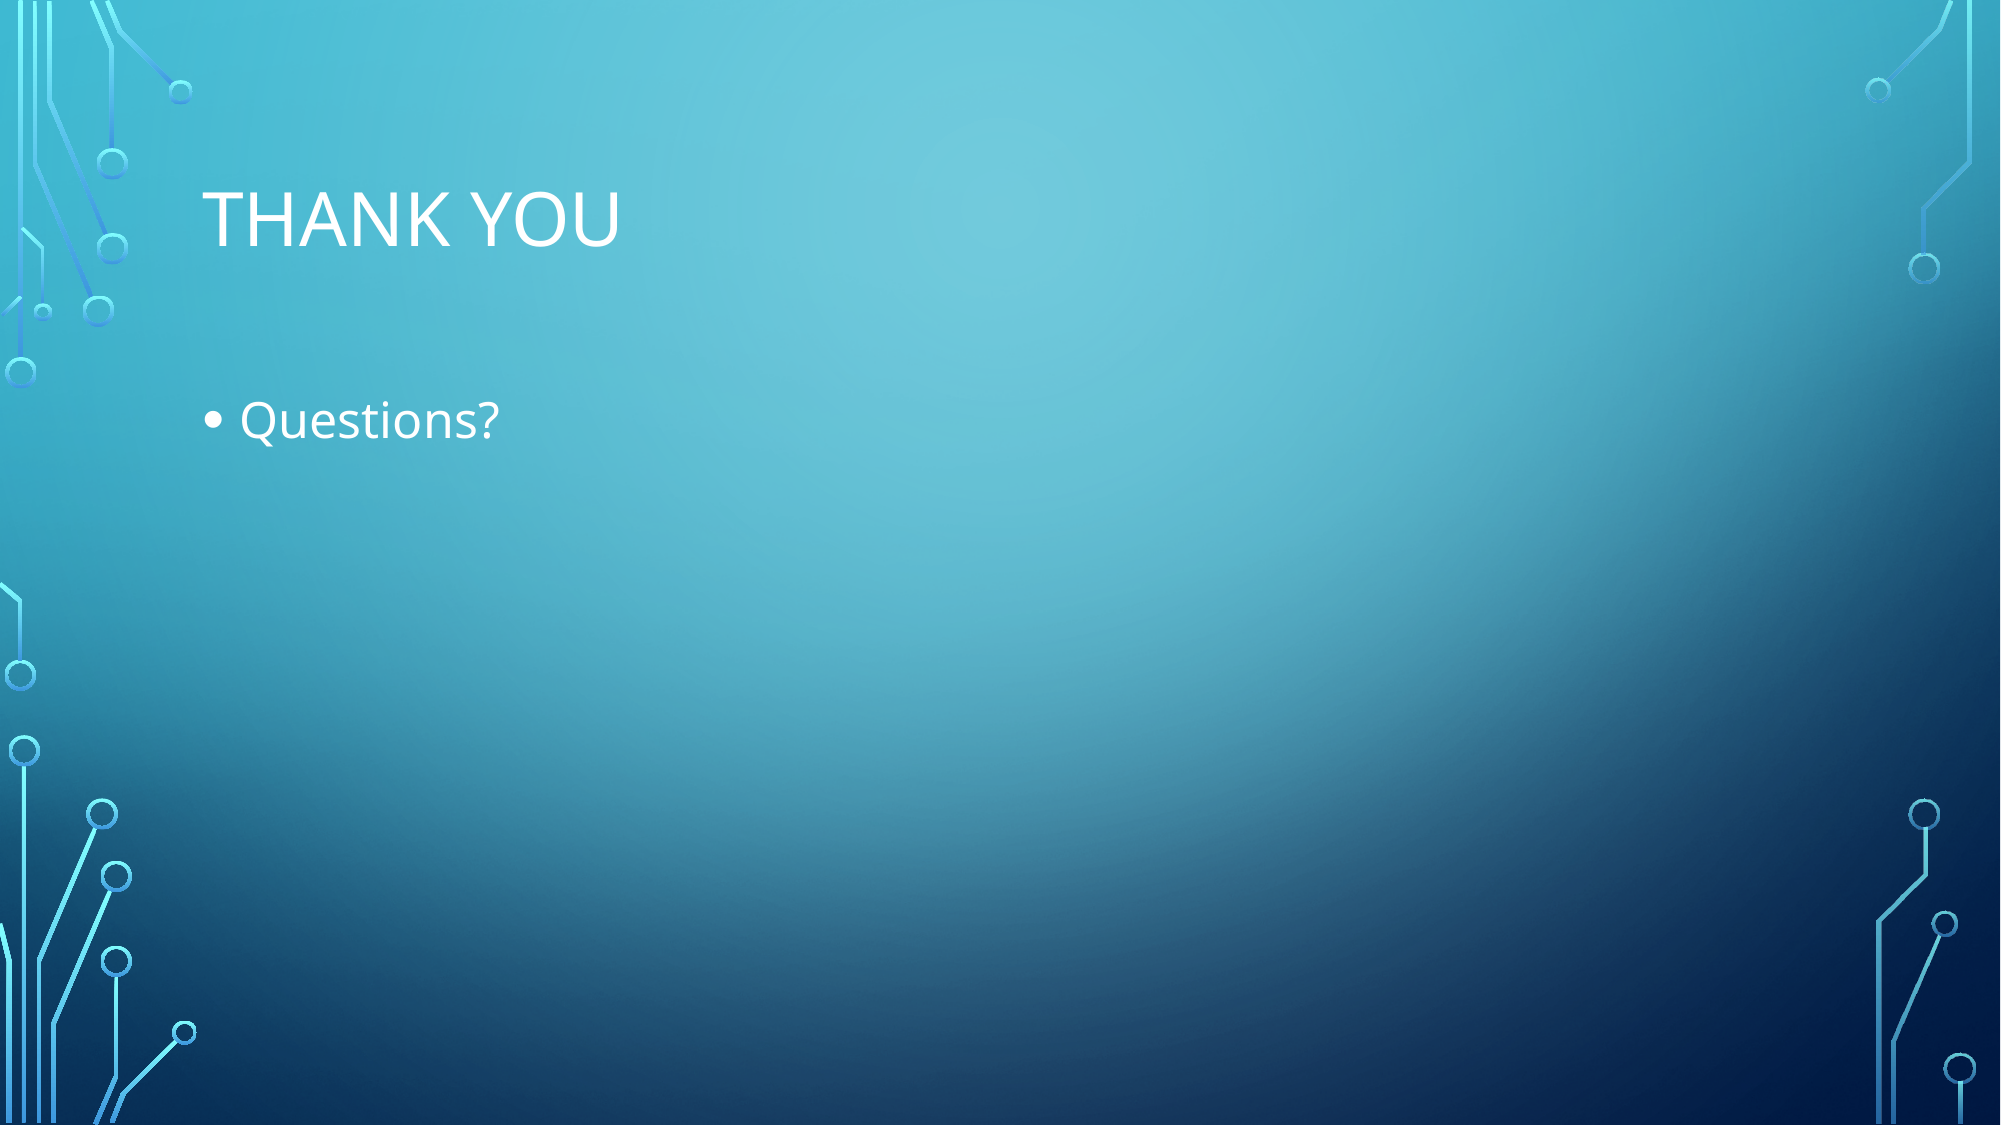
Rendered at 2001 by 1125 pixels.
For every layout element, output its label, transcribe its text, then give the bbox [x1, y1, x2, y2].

title Thank you [187, 101, 1813, 344]
list Questions? [187, 369, 1813, 950]
